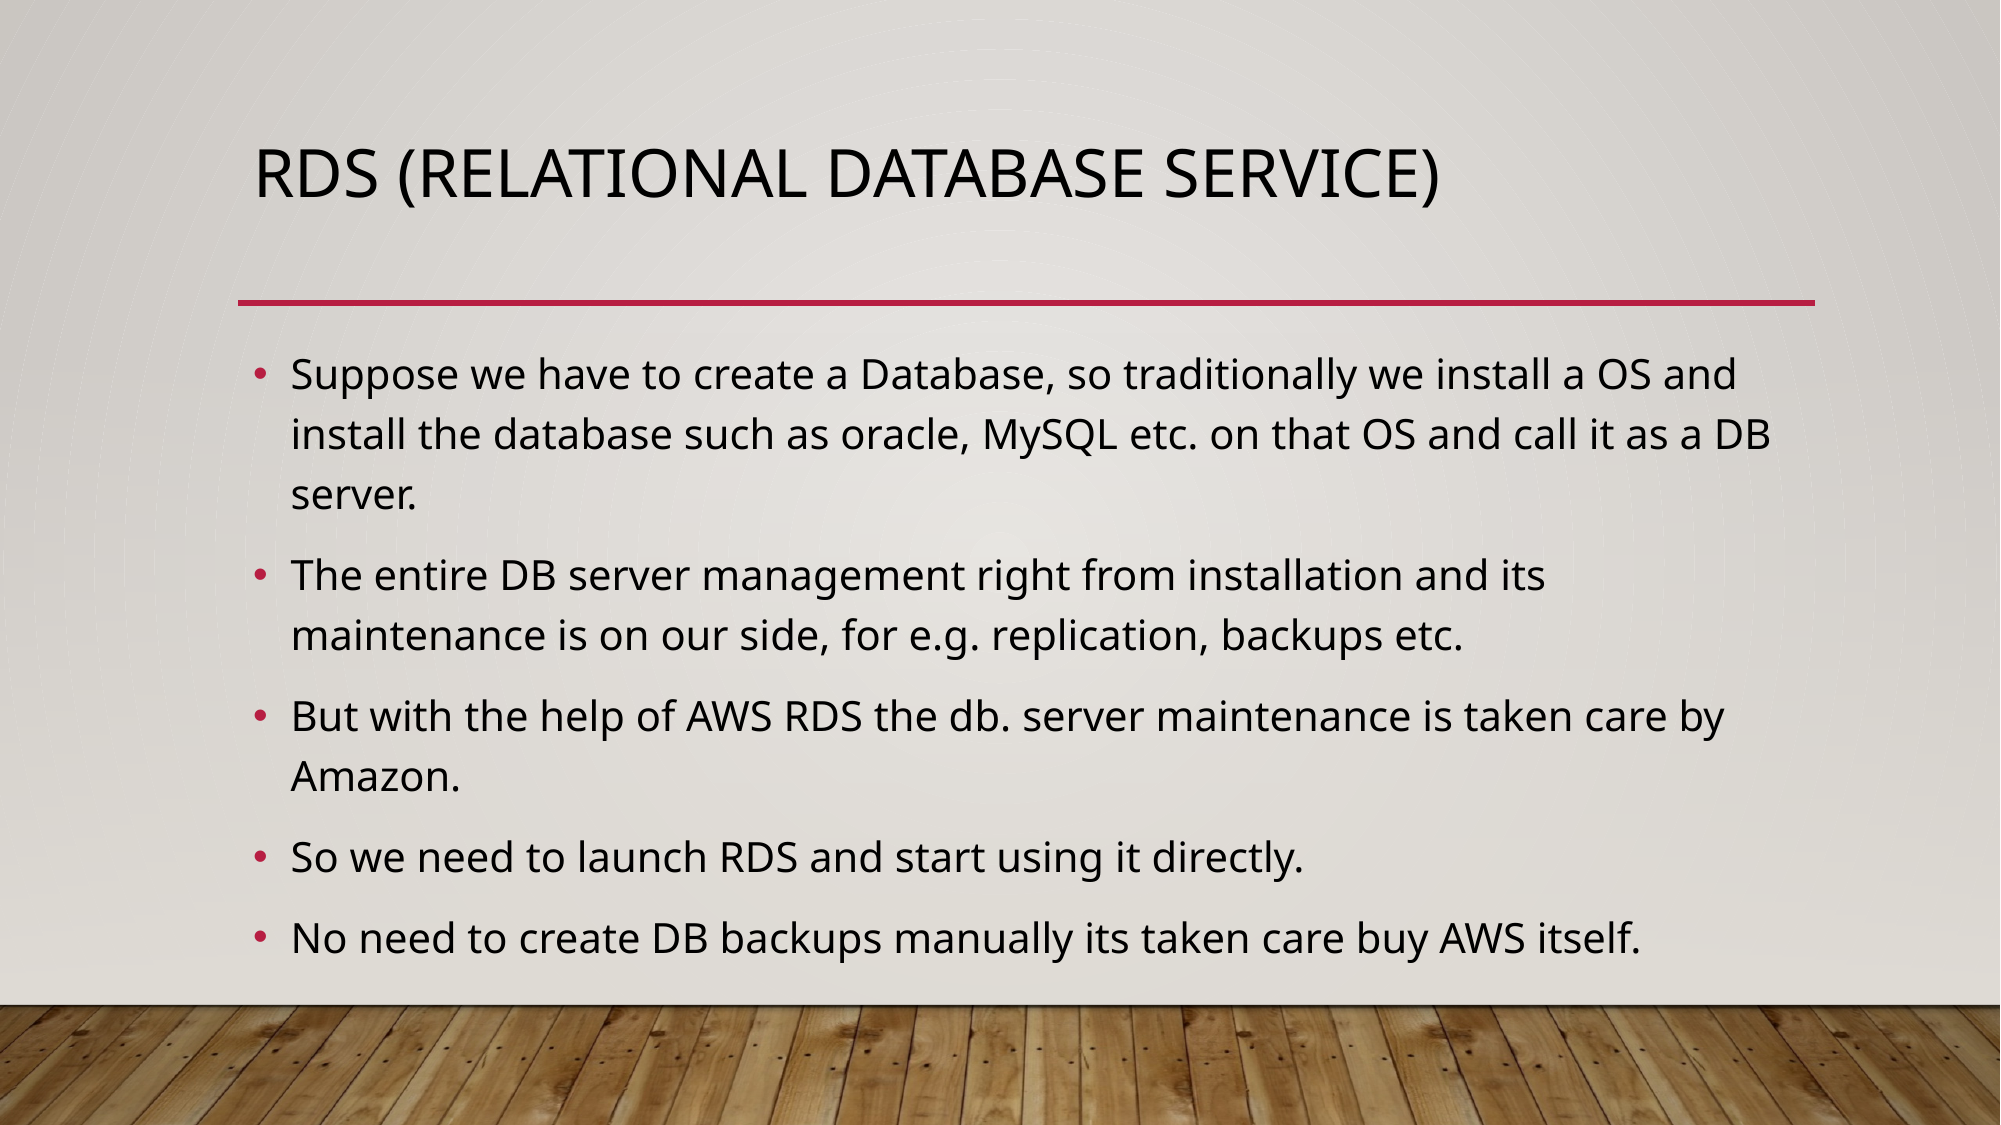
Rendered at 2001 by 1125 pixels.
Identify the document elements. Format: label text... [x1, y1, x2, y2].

picture [0, 1005, 2000, 1125]
title RDS (relational Database Service) [238, 131, 1814, 305]
list Suppose we have to create a Database, so traditionally we install a OS and install the database such as oracle, MySQL etc. on that OS and call it as a DB server. The entire DB server management right from installation and its maintenance is on our side, for e.g. replication, backups etc. But with the help of AWS RDS the db. server maintenance is taken care by Amazon. So we need to launch RDS and start using it directly. No need to create DB backups manually its taken care buy AWS itself. [238, 330, 1814, 897]
